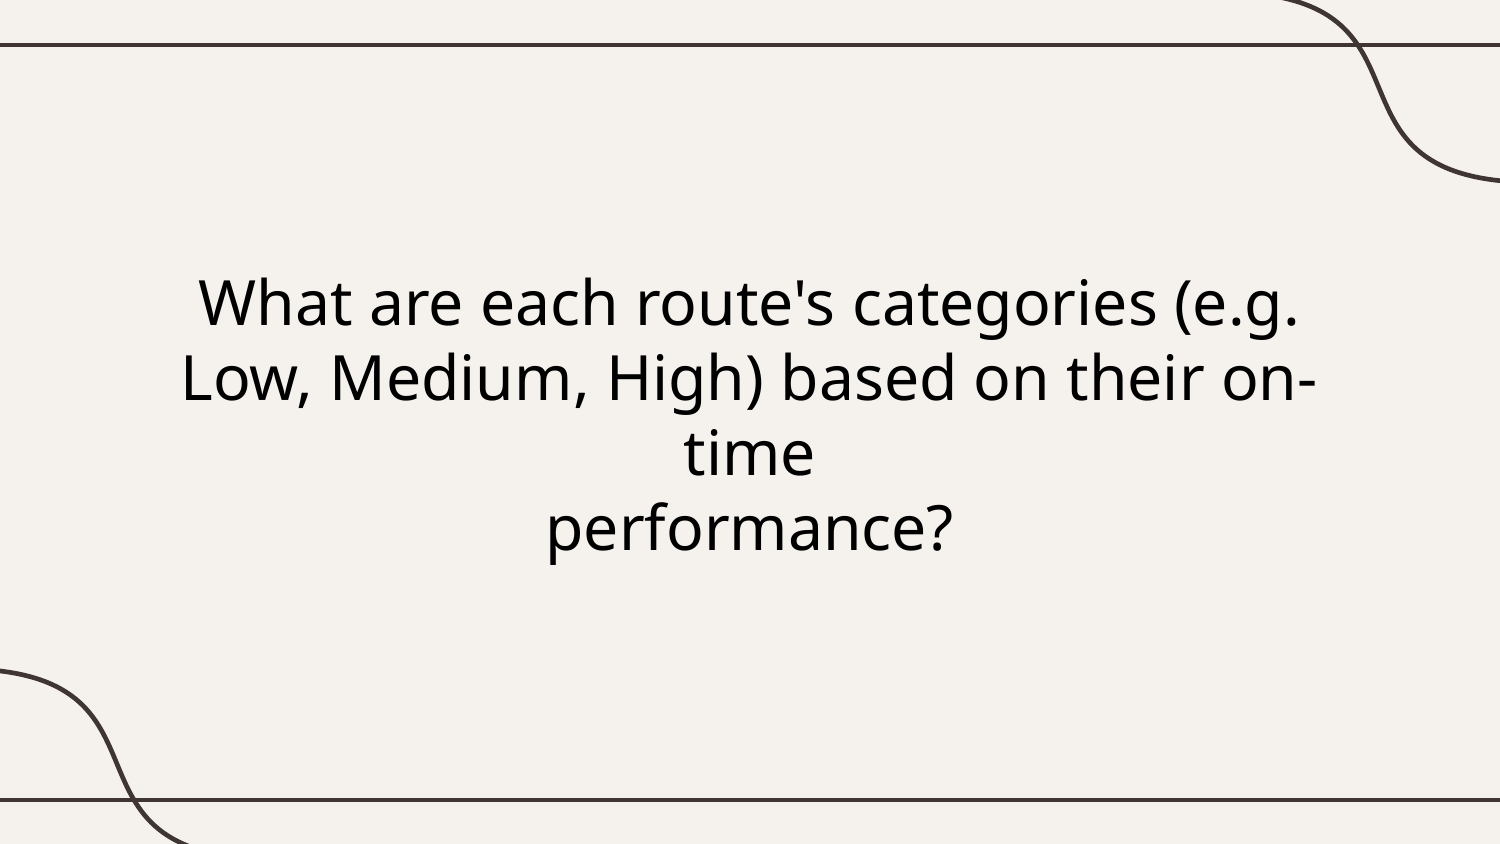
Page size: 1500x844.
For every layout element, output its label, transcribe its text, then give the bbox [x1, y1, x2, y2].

title What are each route's categories (e.g. Low, Medium, High) based on their on-time performance? [110, 248, 1390, 596]
